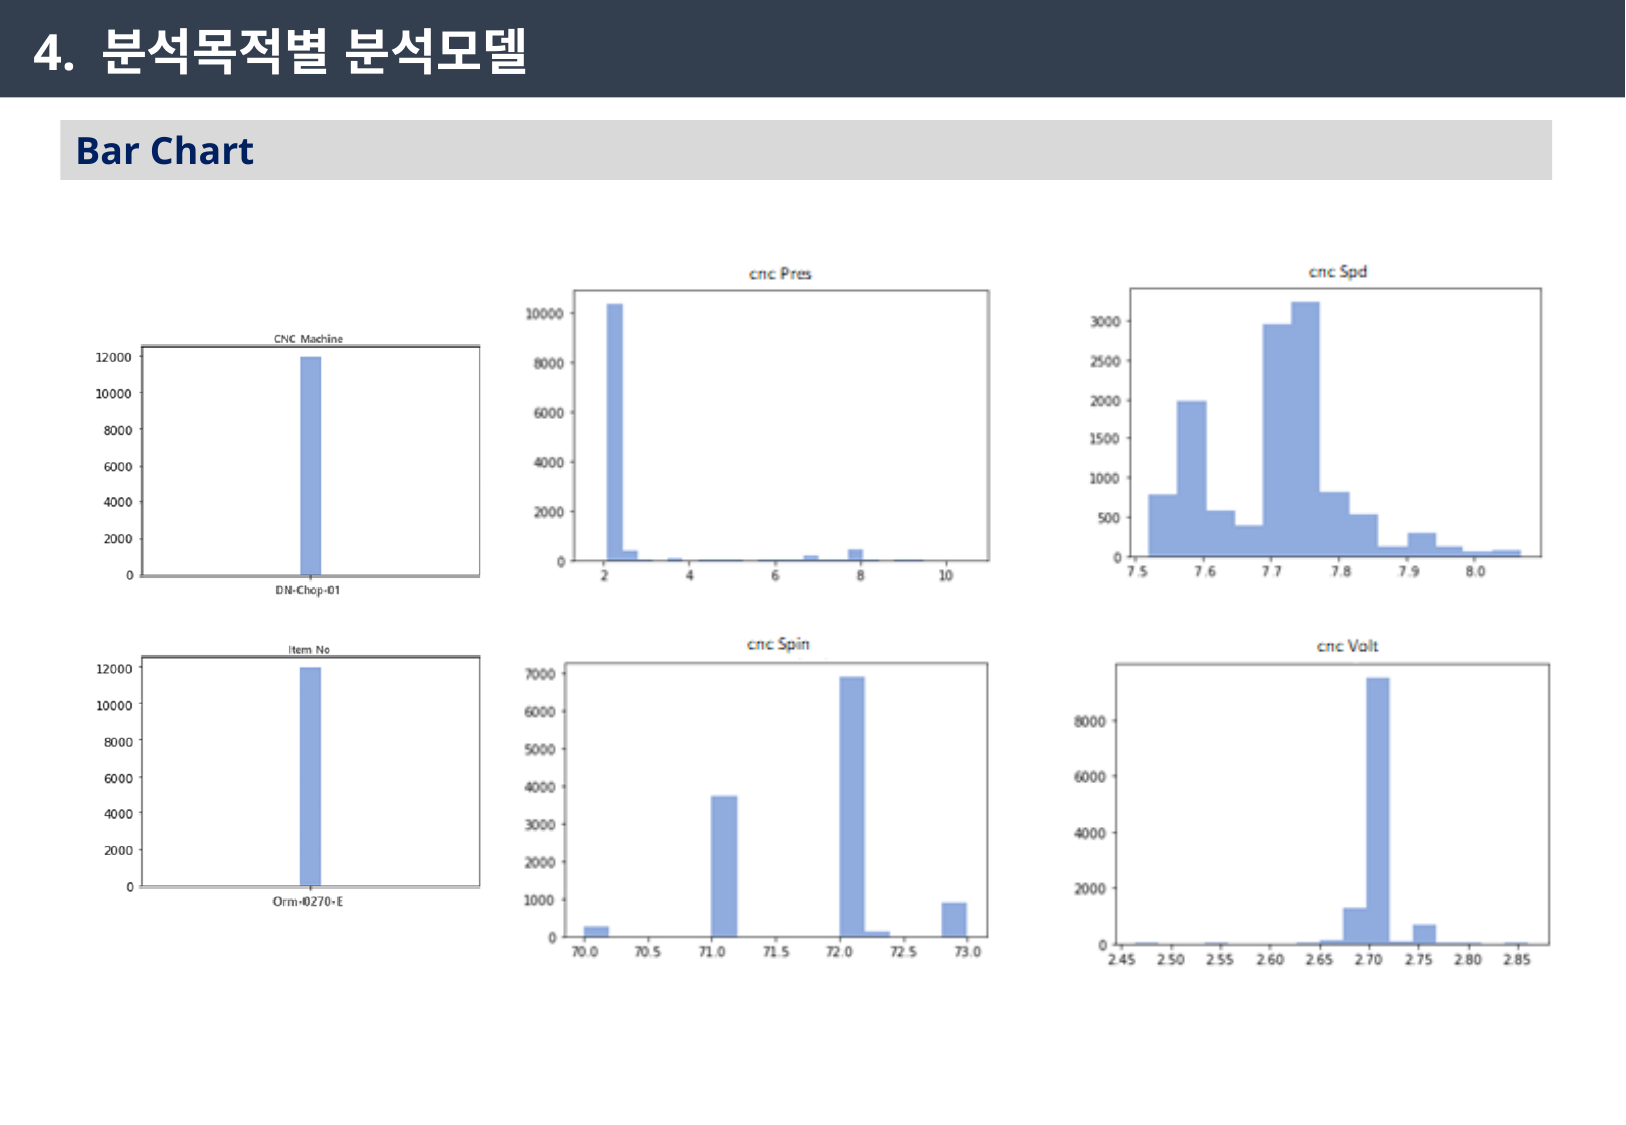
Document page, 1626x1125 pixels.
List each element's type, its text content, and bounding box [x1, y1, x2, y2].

picture [95, 245, 1578, 1005]
text_box 4. 분석목적별 분석모델 [18, 12, 545, 88]
picture [72, 625, 493, 916]
text_box Bar Chart [60, 120, 1553, 180]
